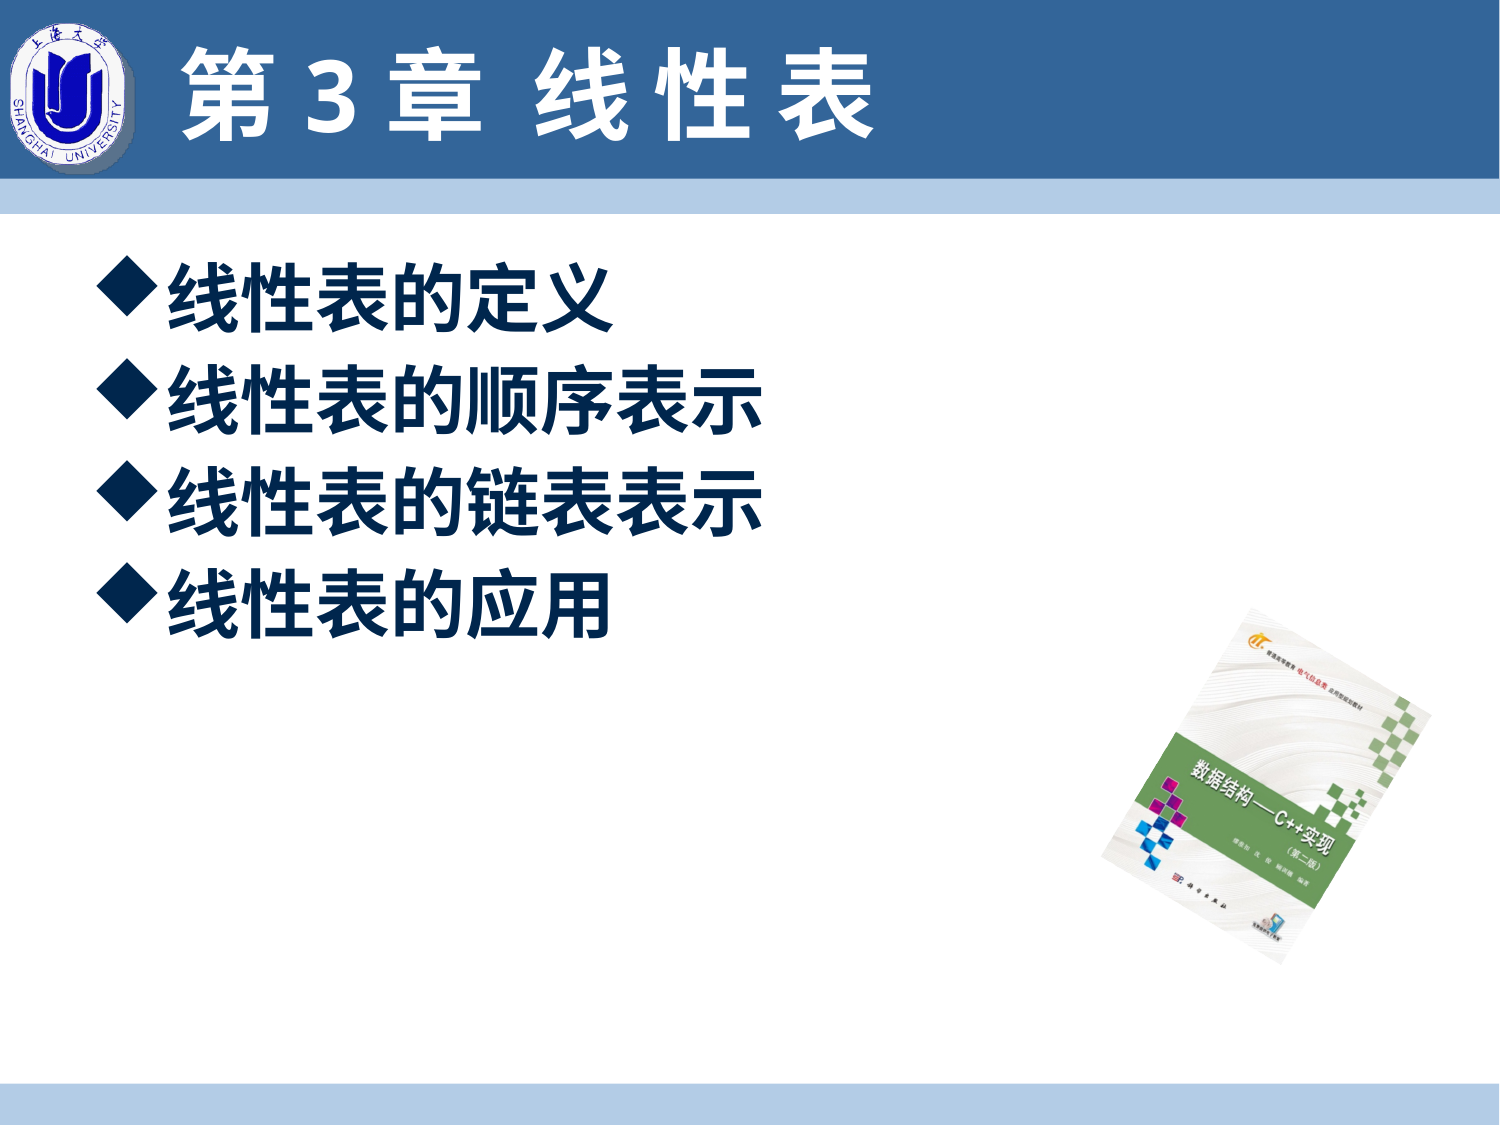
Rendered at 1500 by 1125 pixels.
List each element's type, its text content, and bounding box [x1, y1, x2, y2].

list 线性表的定义 线性表的顺序表示 线性表的链表表示 线性表的应用 [75, 243, 1306, 1059]
picture [4, 17, 128, 176]
title 第3章 线 性 表 [162, 23, 1436, 161]
picture [1306, 640, 1431, 922]
